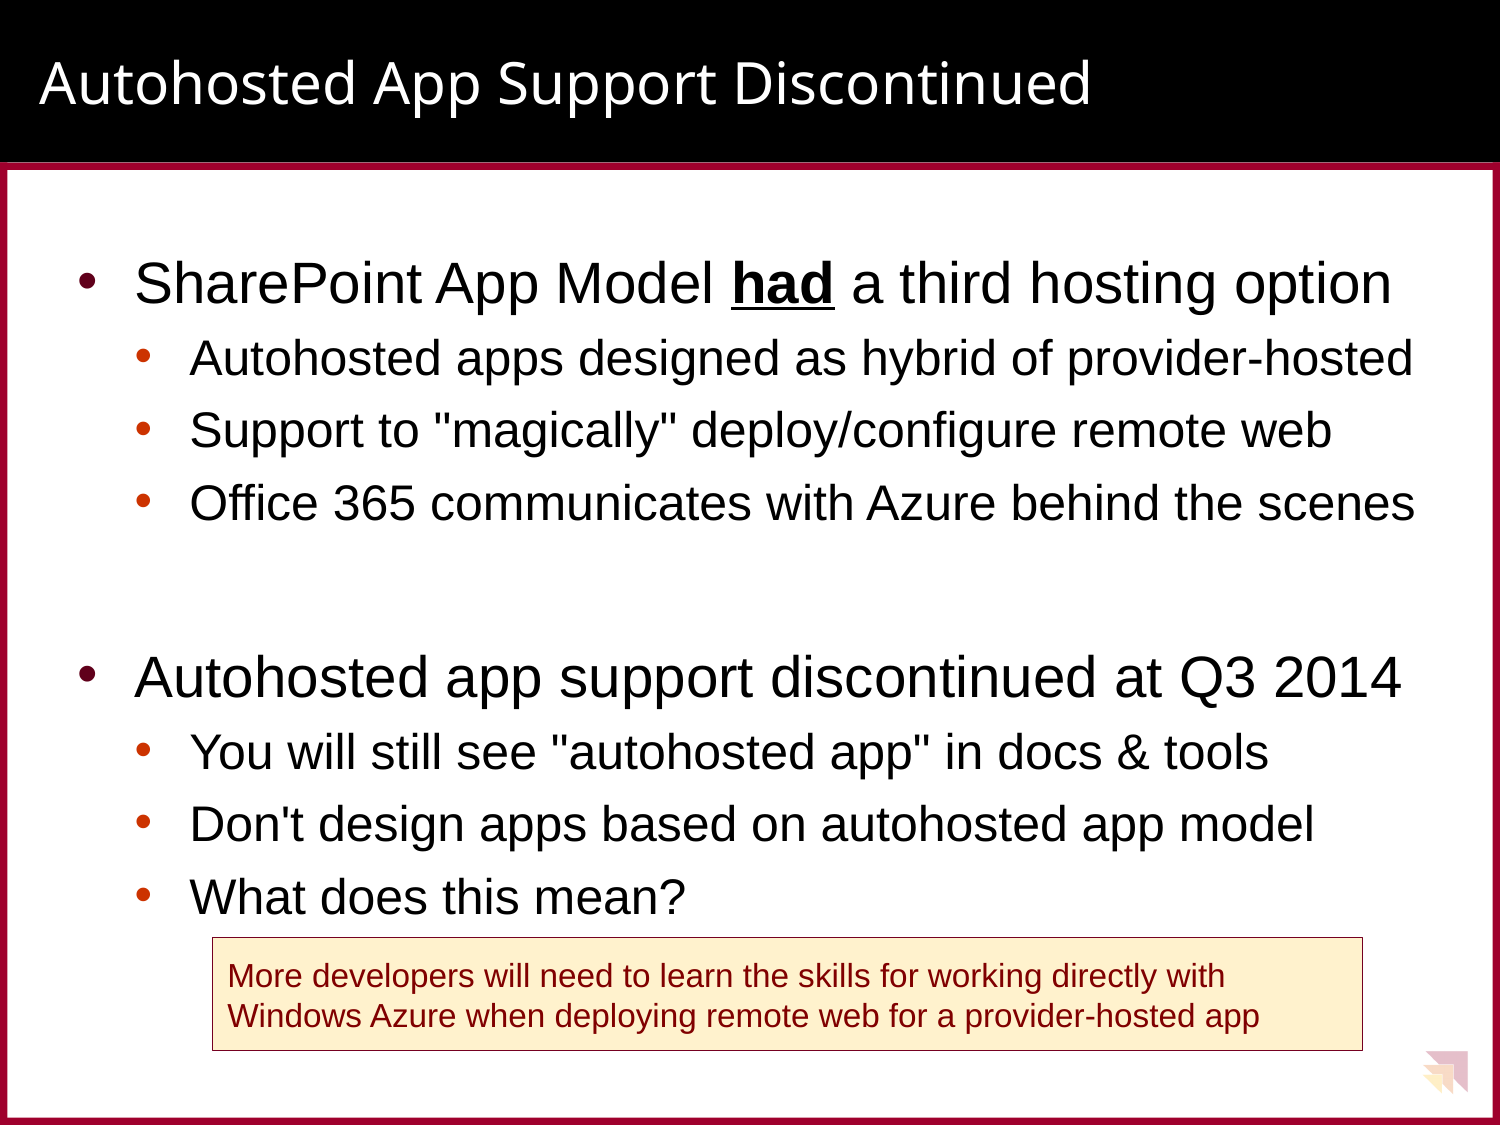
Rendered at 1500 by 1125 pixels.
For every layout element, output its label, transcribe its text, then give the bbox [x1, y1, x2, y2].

title Autohosted App Support Discontinued [24, 12, 1438, 150]
text_box More developers will need to learn the skills for working directly with Windows Azure when deploying remote web for a provider-hosted app [210, 935, 1364, 1052]
list SharePoint App Model had a third hosting option Autohosted apps designed as hybrid of provider-hosted Support to "magically" deploy/configure remote web Office 365 communicates with Azure behind the scenes Autohosted app support discontinued at Q3 2014 You will still see "autohosted app" in docs & tools Don't design apps based on autohosted app model What does this mean? [62, 237, 1438, 1088]
